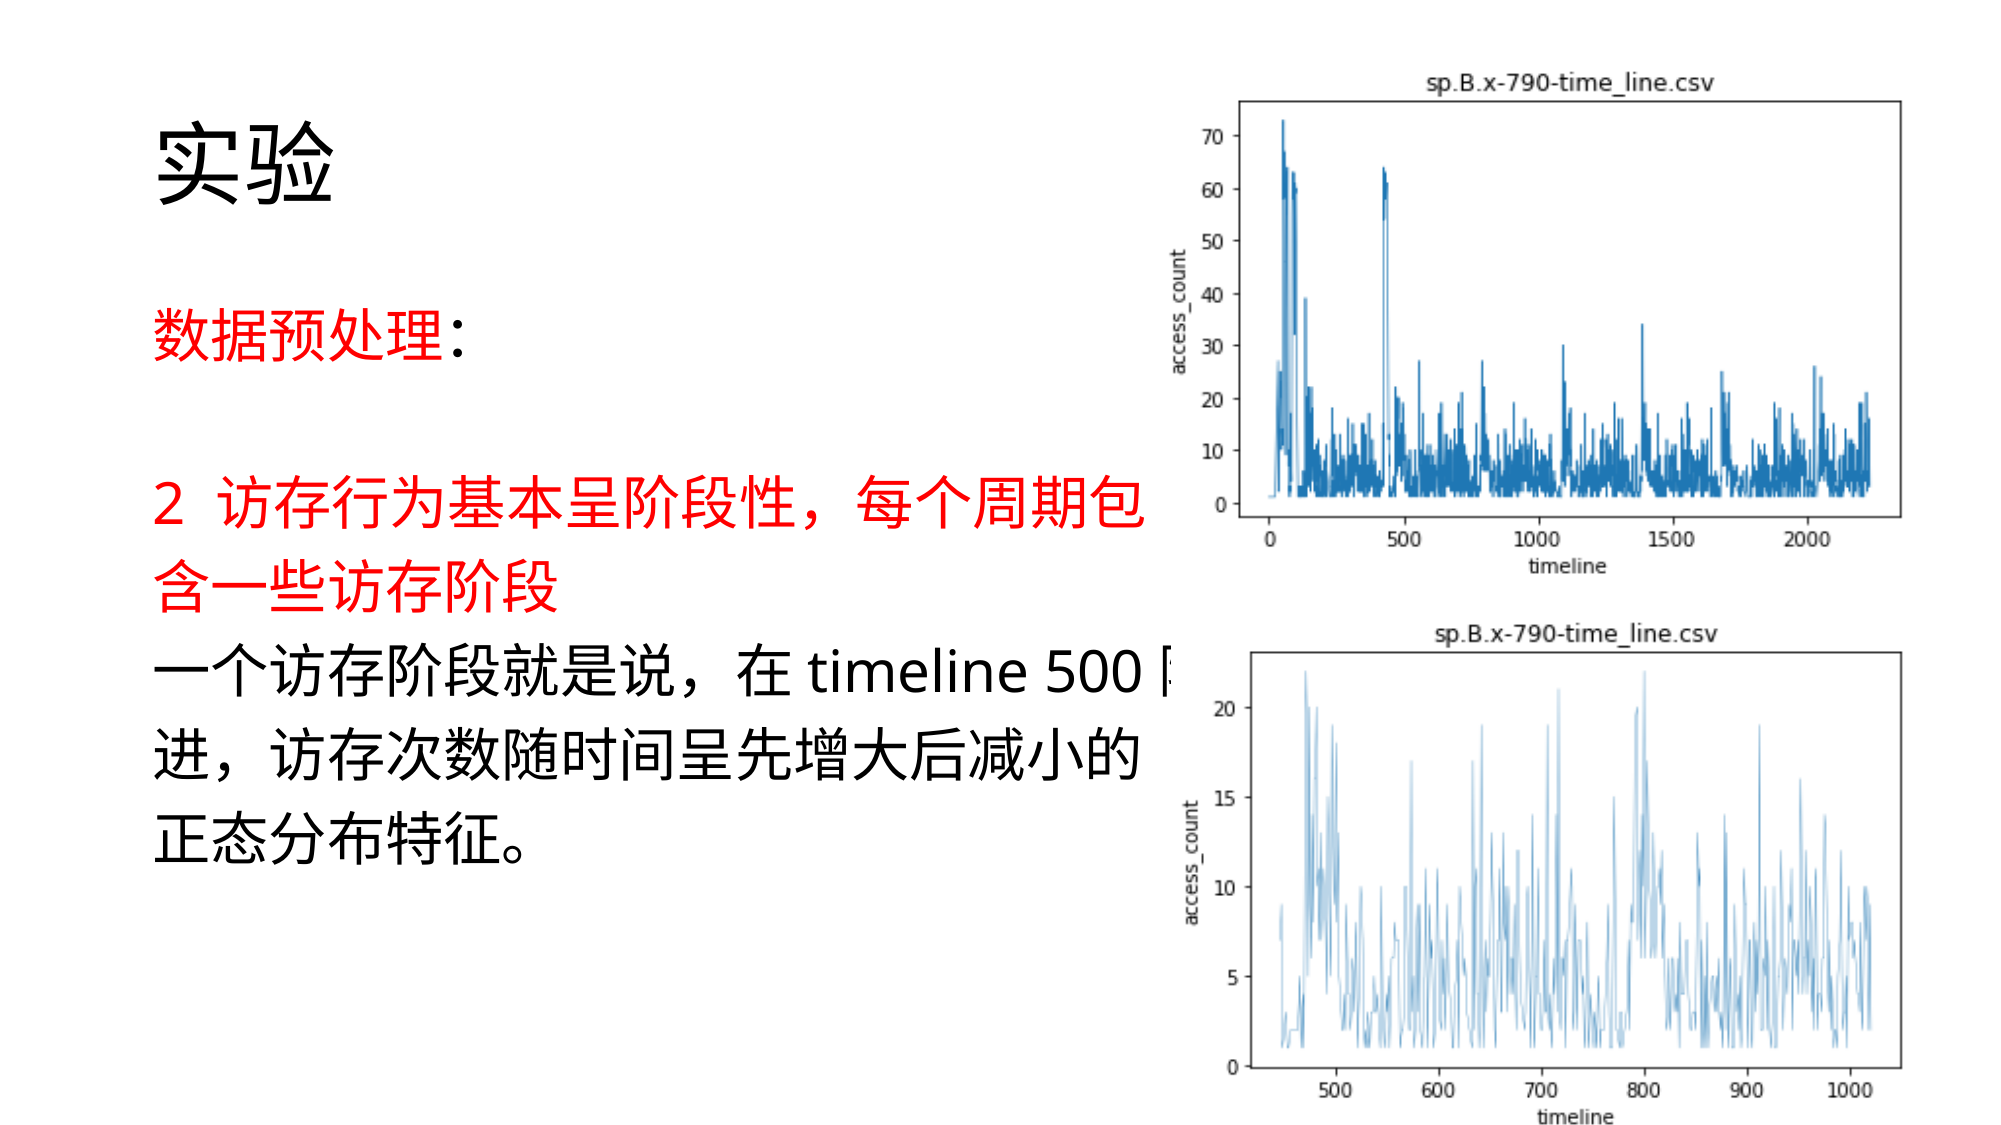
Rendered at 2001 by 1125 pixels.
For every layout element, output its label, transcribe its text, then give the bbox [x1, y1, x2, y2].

picture [1171, 610, 1920, 1125]
picture [1157, 59, 1920, 589]
title 实验 [137, 59, 1157, 278]
list 数据预处理： 2 访存行为基本呈阶段性，每个周期包 含一些访存阶段 一个访存阶段就是说，在timeline 500附 进，访存次数随时间呈先增大后减小的 正态分布特征。 [137, 299, 1863, 1014]
